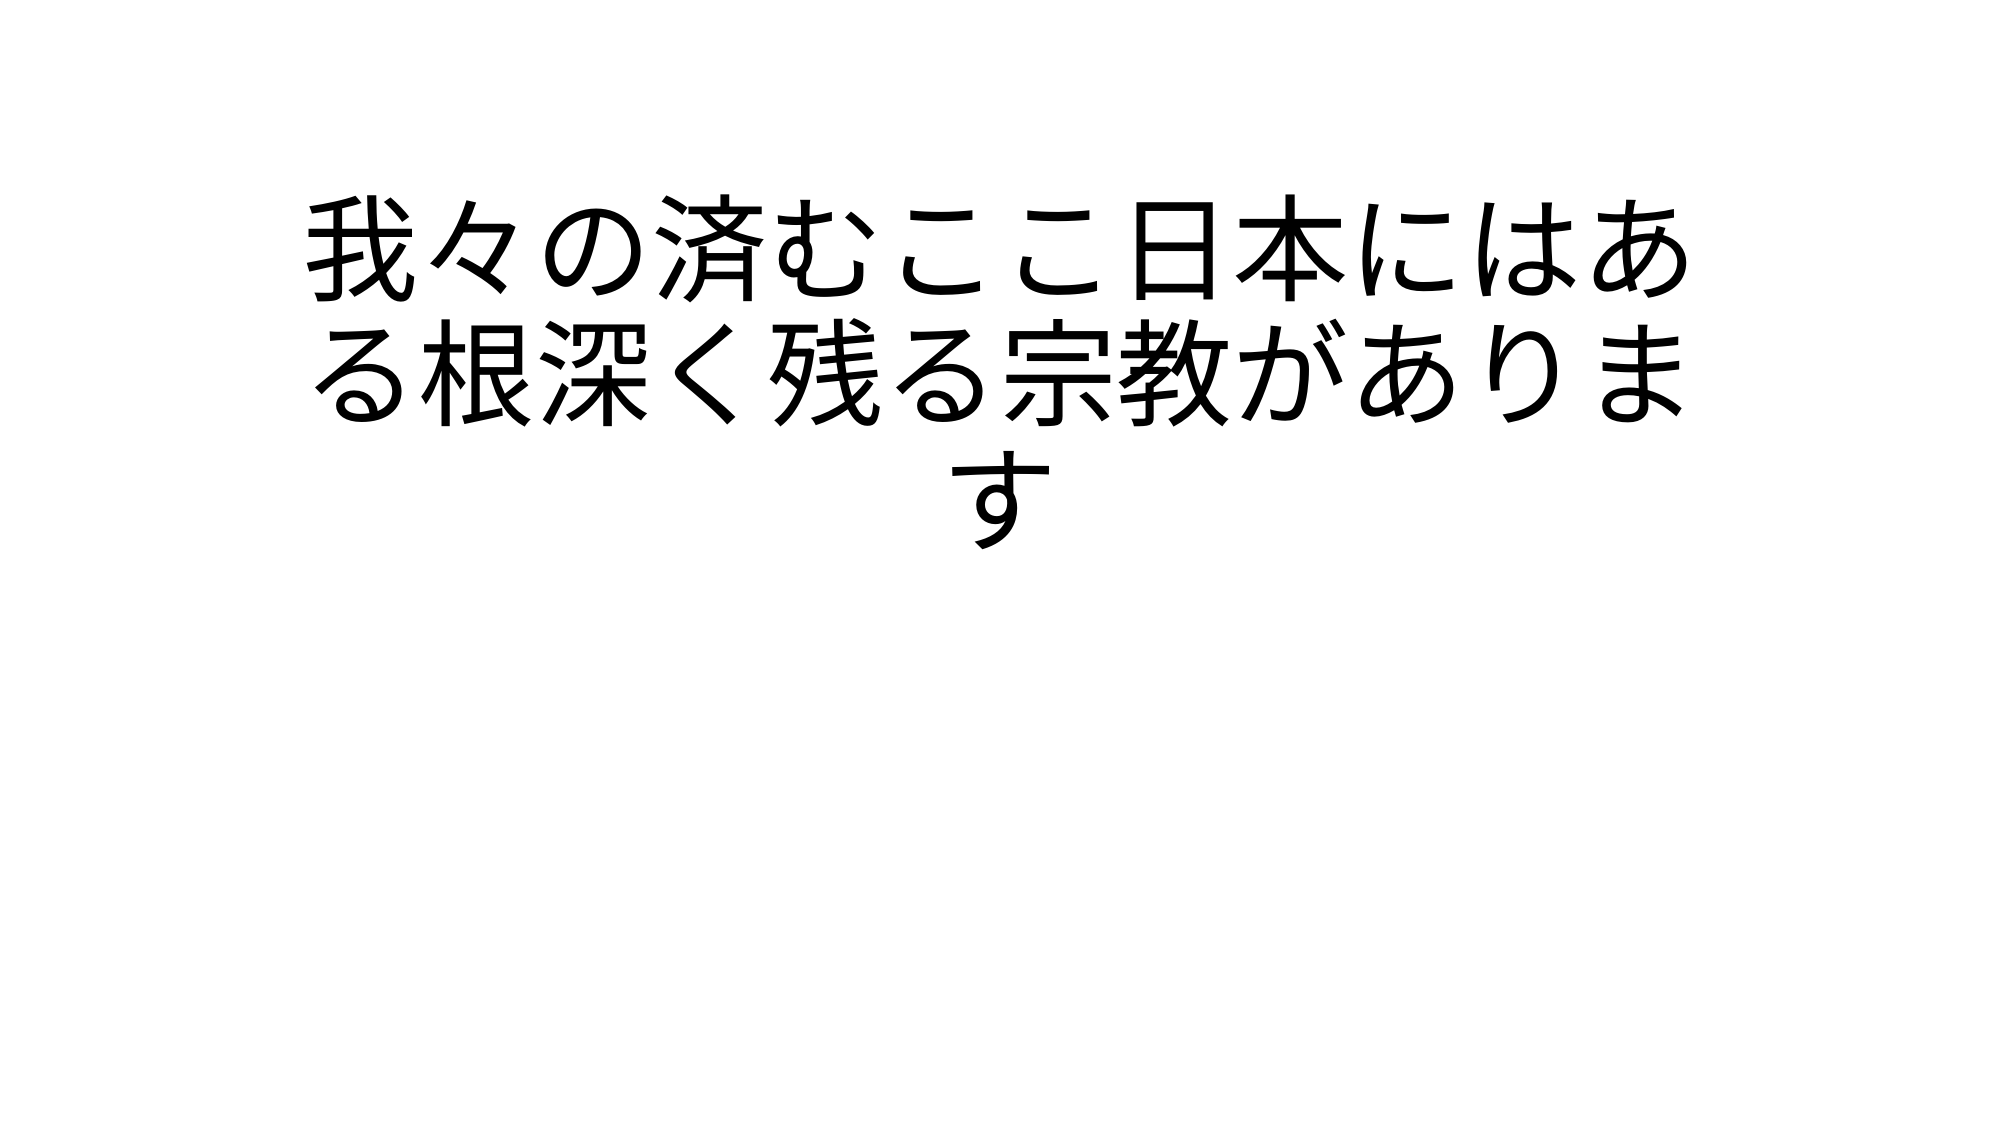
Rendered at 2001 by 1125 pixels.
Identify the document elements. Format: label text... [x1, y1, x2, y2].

title 我々の済むここ日本にはある根深く残る宗教があります [249, 184, 1750, 576]
